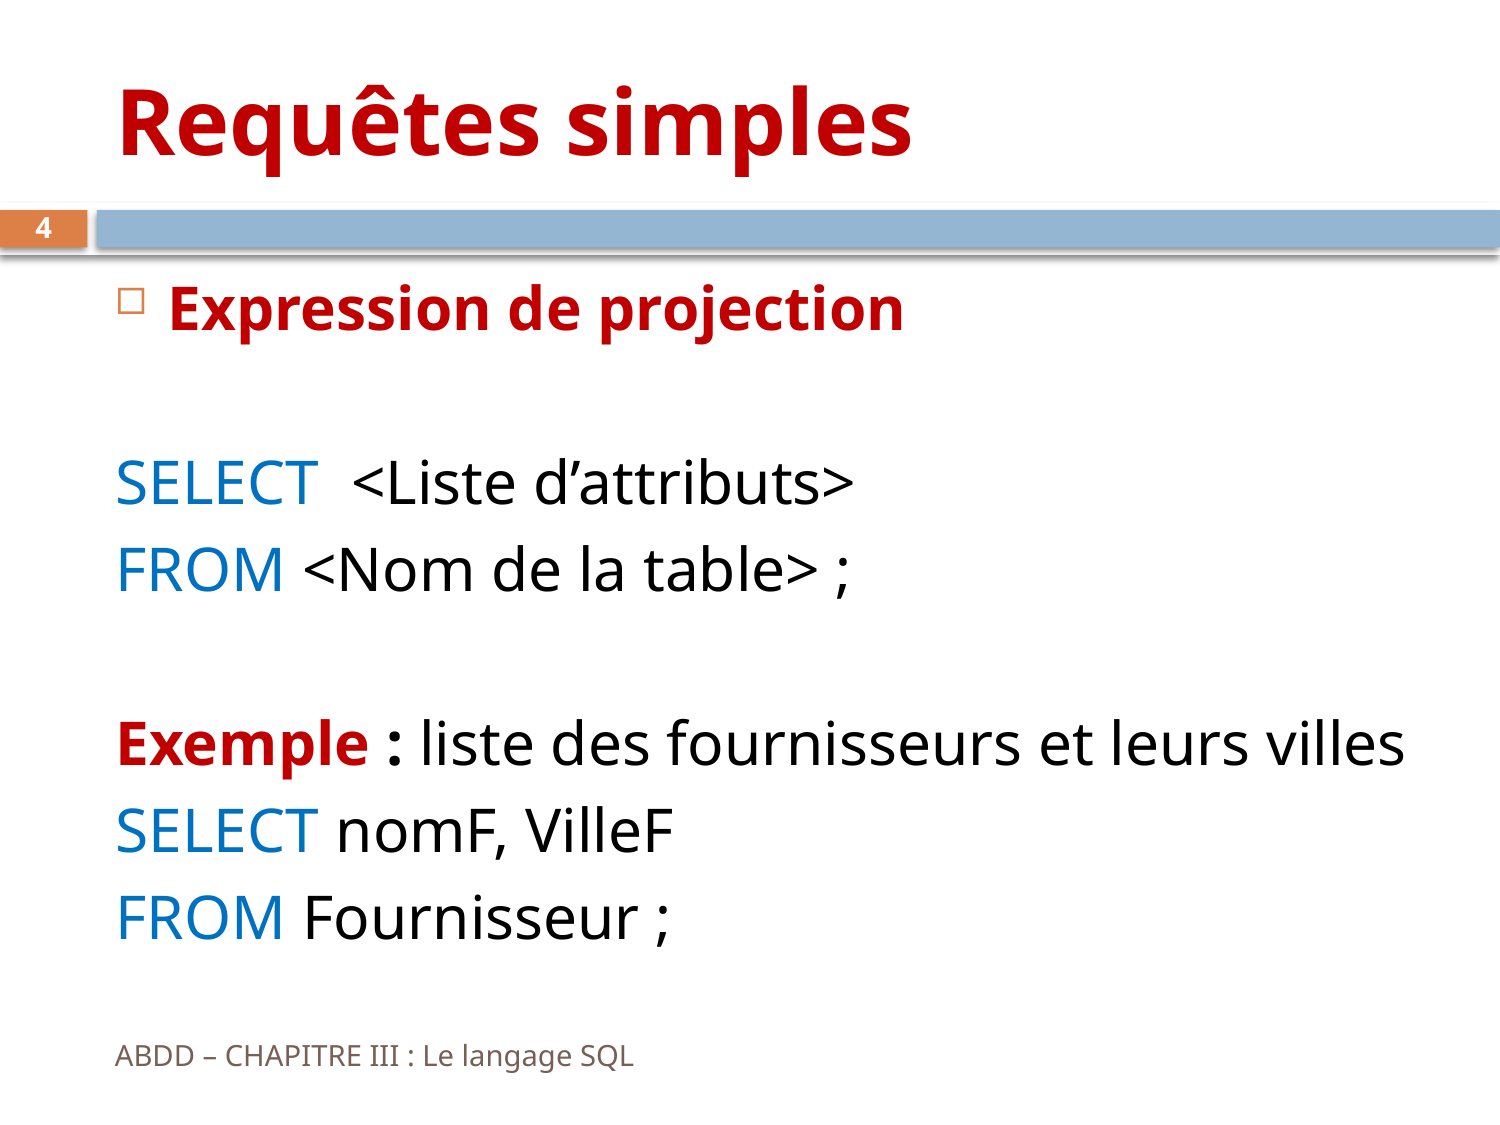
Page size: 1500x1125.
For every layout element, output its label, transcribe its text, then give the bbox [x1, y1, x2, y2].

list Expression de projection SELECT <Liste d’attributs> FROM <Nom de la table> ; Exemple : liste des fournisseurs et leurs villes SELECT nomF, VilleF FROM Fournisseur ; [100, 262, 1438, 1000]
title Requêtes simples [100, 37, 1438, 200]
slide_number 4 [0, 208, 88, 249]
footer ABDD – CHAPITRE III : Le langage SQL [99, 1024, 1454, 1085]
